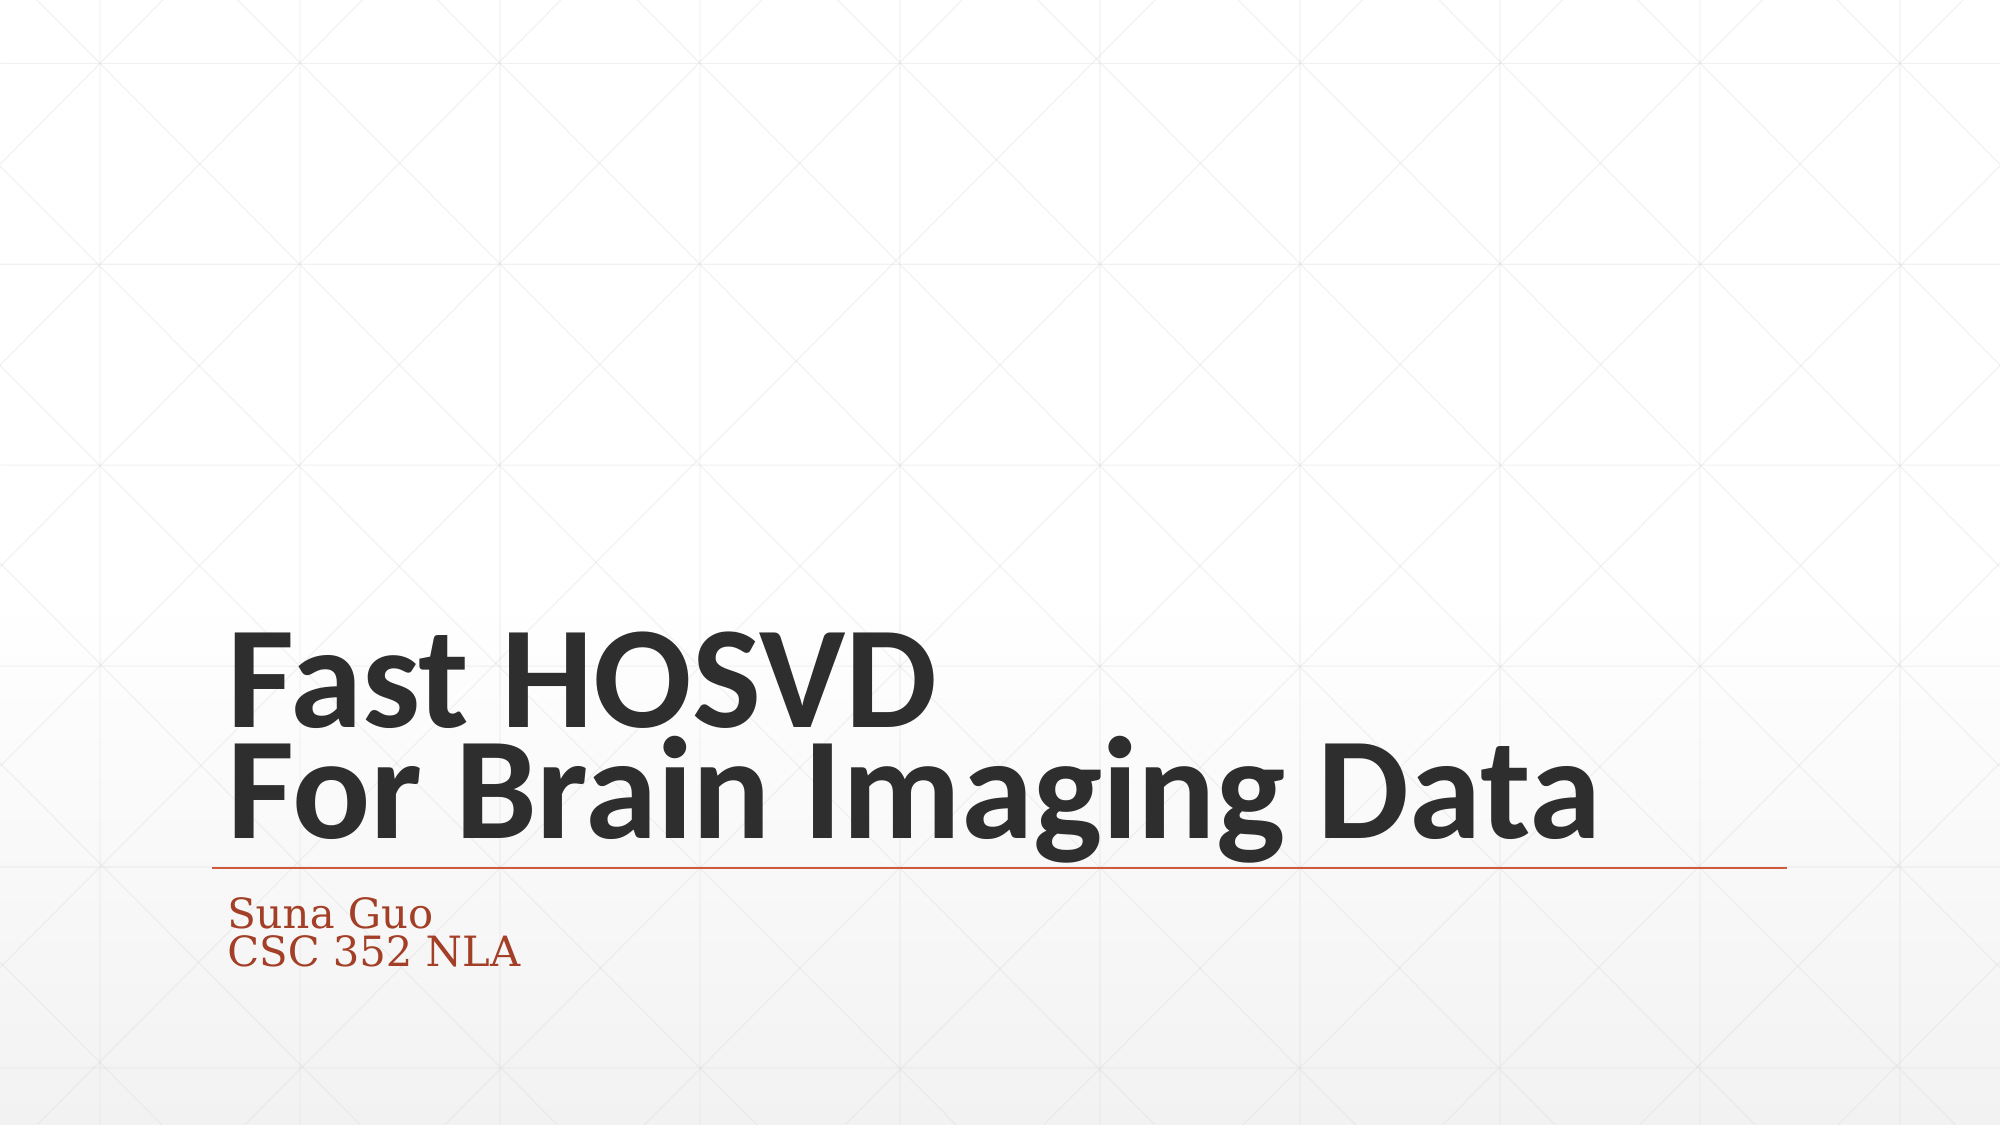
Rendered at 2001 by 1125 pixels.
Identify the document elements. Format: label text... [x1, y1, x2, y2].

subtitle Suna Guo CSC 352 NLA [212, 891, 1788, 1085]
title Fast HOSVD For Brain Imaging Data [212, 313, 1788, 869]
